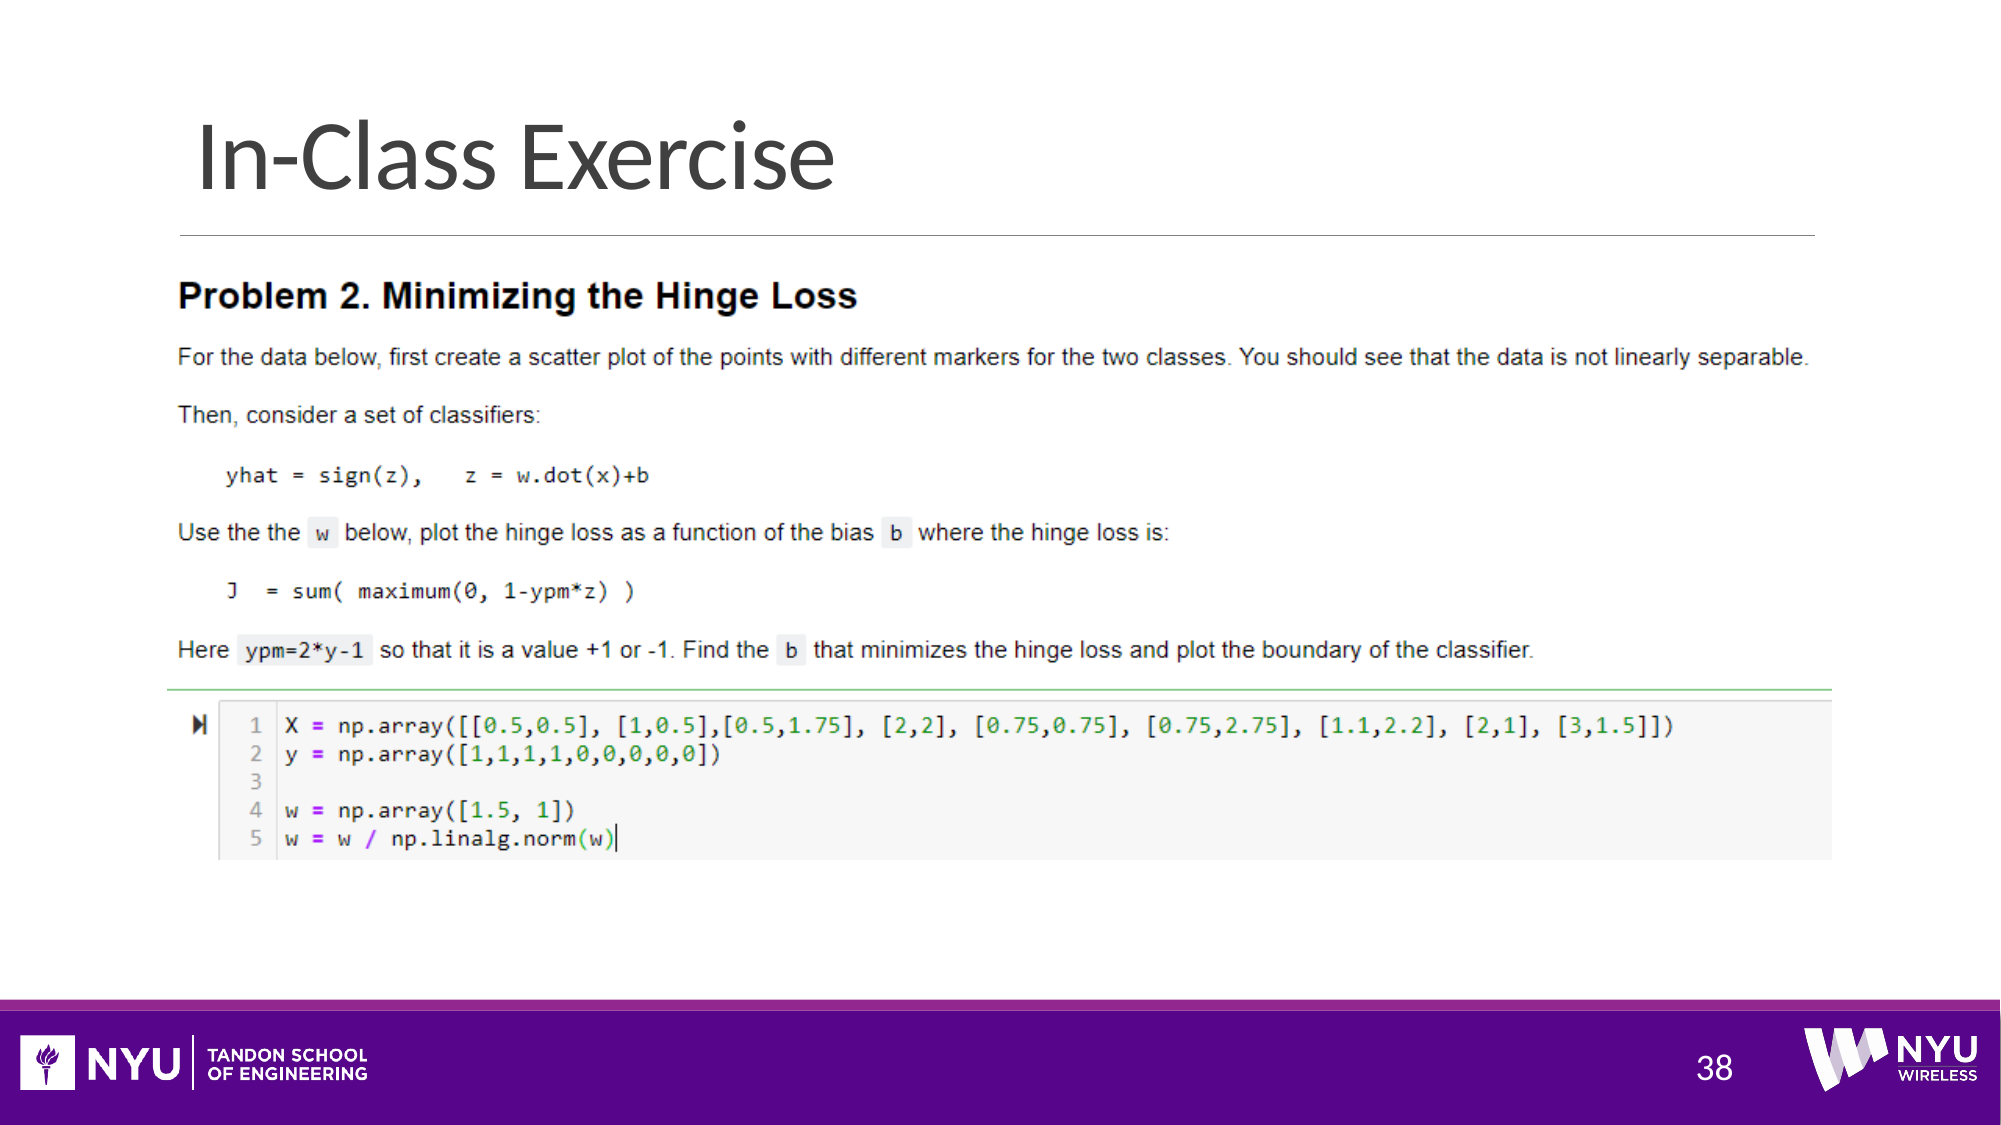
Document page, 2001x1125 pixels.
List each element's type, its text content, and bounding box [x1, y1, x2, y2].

title In-Class Exercise [180, 47, 1830, 218]
slide_number 38 [1533, 1035, 1749, 1096]
picture [167, 265, 1833, 860]
